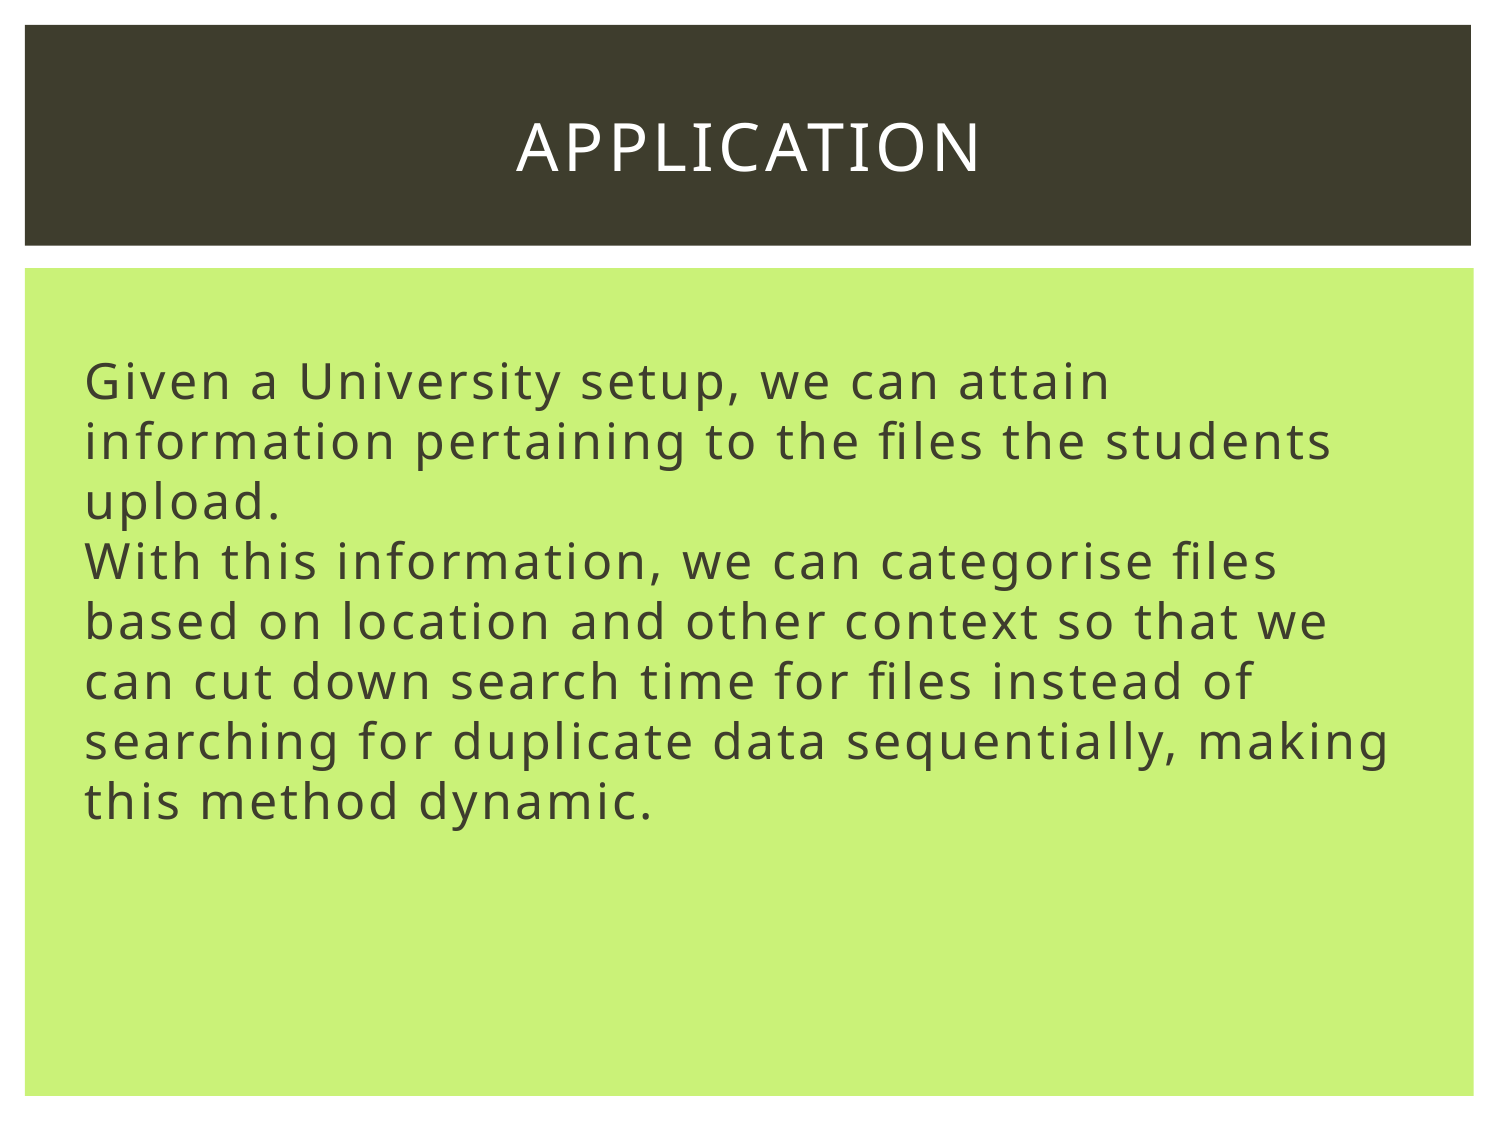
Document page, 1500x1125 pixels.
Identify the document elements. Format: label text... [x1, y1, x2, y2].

title APPLICATION [62, 58, 1438, 232]
list Given a University setup, we can attain information pertaining to the files the students upload. With this information, we can categorise files based on location and other context so that we can cut down search time for files instead of searching for duplicate data sequentially, making this method dynamic. [62, 281, 1442, 1063]
